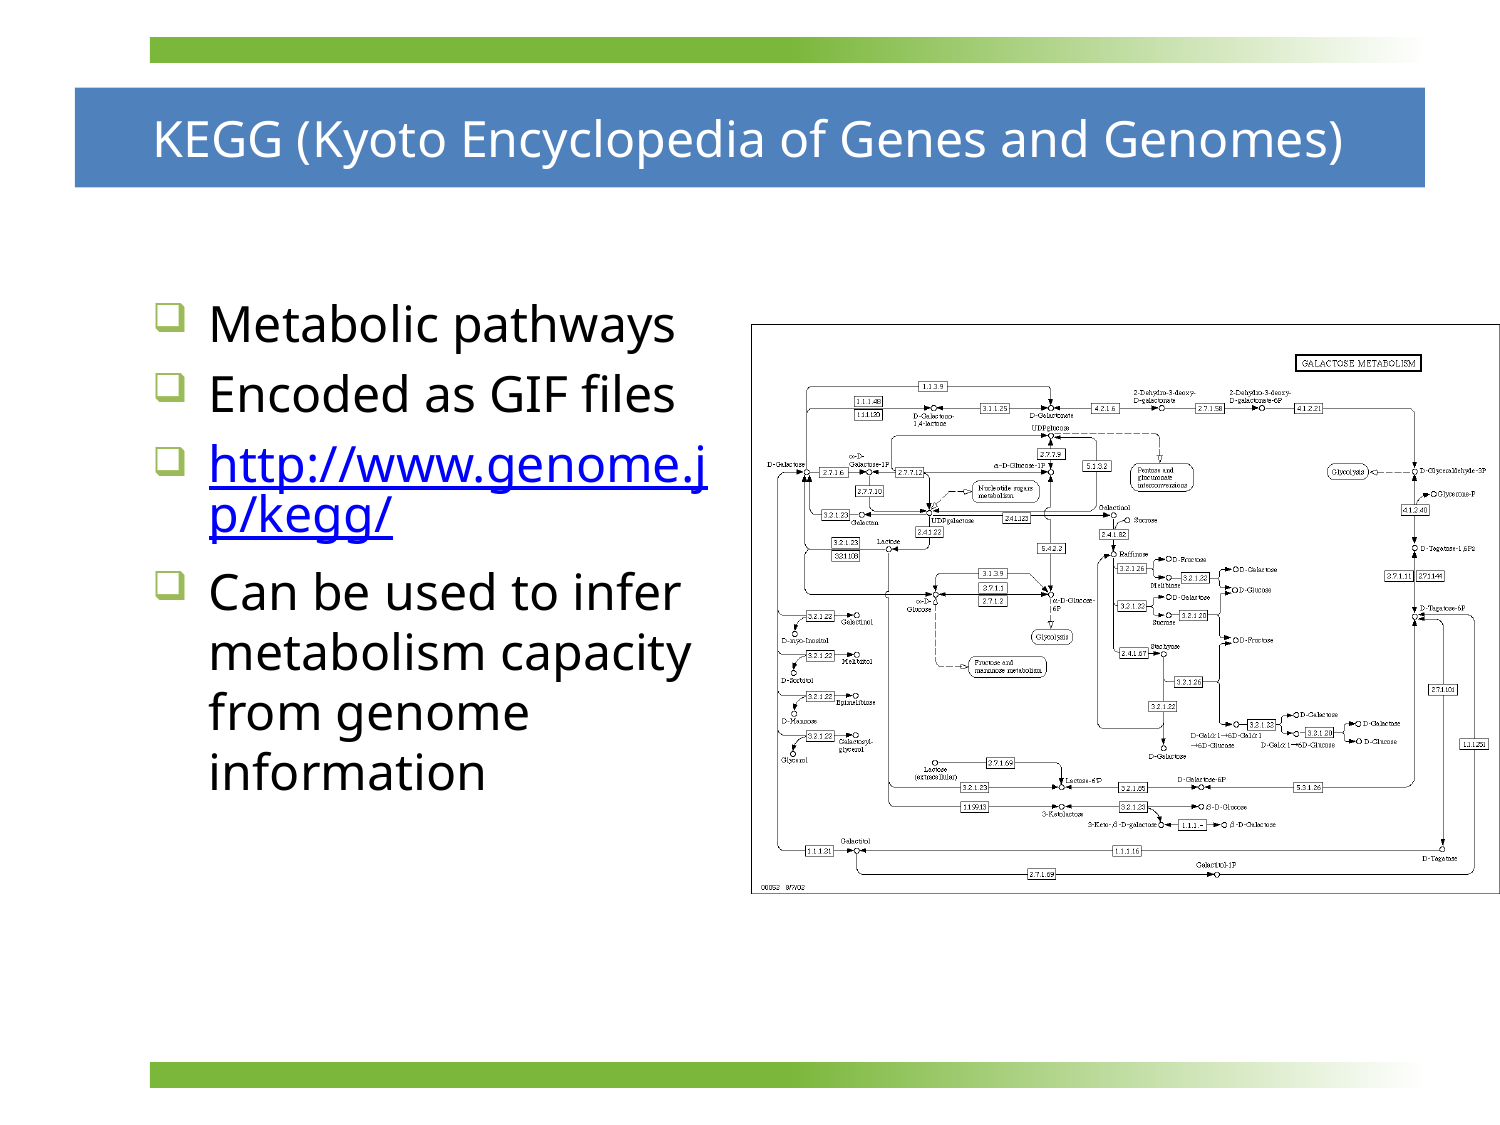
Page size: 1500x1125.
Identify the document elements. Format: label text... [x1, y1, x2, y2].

list Metabolic pathways Encoded as GIF files http://www.genome.jp/kegg/ Can be used to infer metabolism capacity from genome information [137, 224, 750, 1005]
title KEGG (Kyoto Encyclopedia of Genes and Genomes) [137, 87, 1463, 188]
picture [750, 324, 1500, 894]
